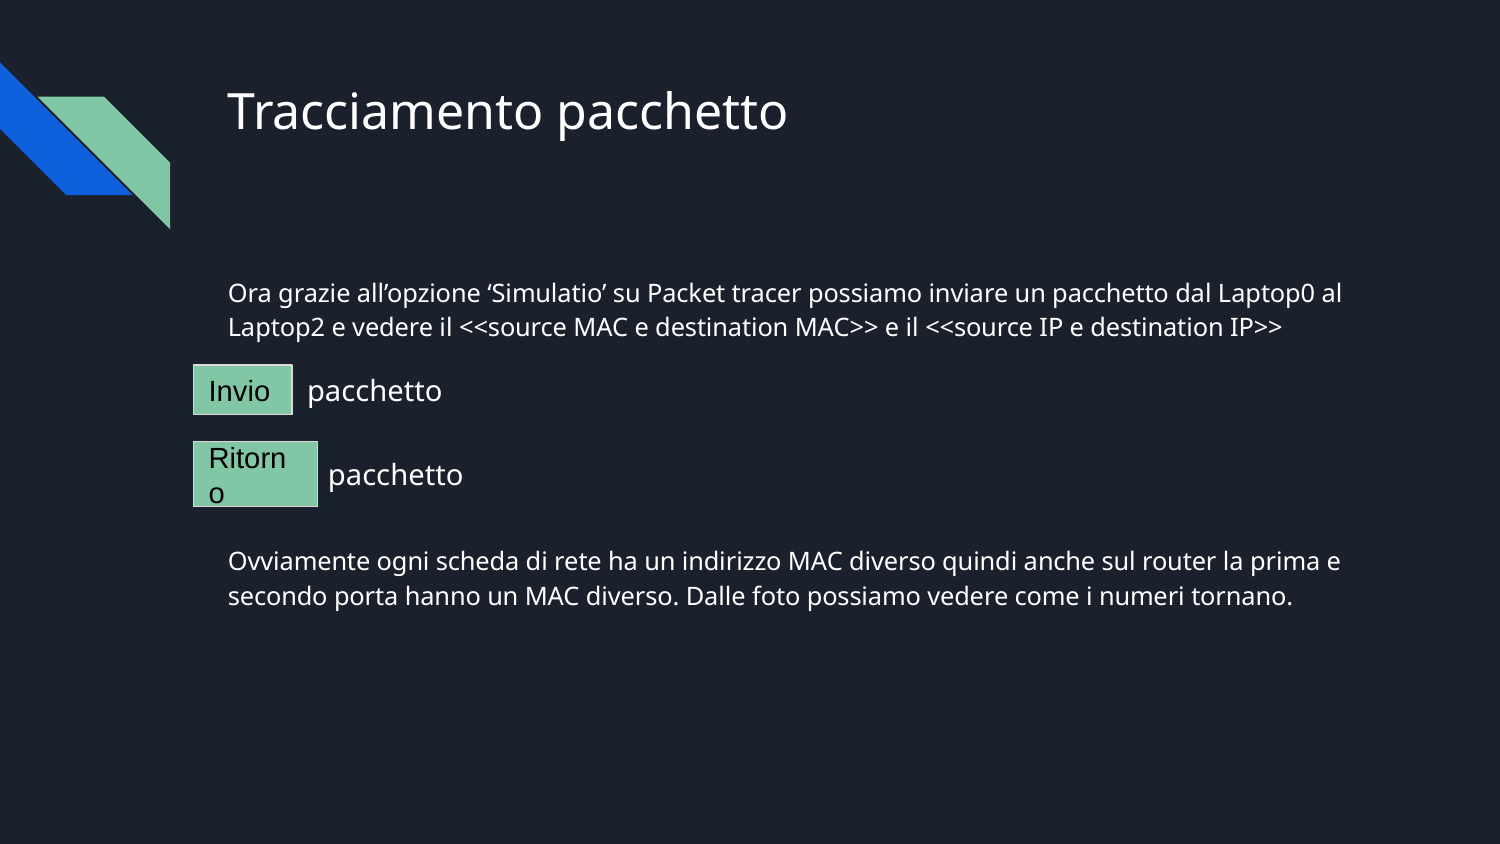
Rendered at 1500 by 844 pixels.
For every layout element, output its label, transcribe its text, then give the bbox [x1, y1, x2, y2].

text_box Ritorno [193, 441, 318, 507]
text_box pacchetto [312, 441, 565, 506]
text_box Invio [193, 365, 292, 415]
text_box pacchetto [292, 357, 545, 422]
title Tracciamento pacchetto [212, 64, 1368, 215]
list Ora grazie all’opzione ‘Simulatio’ su Packet tracer possiamo inviare un pacchetto dal Laptop0 al Laptop2 e vedere il <<source MAC e destination MAC>> e il <<source IP e destination IP>> Ovviamente ogni scheda di rete ha un indirizzo MAC diverso quindi anche sul router la prima e secondo porta hanno un MAC diverso. Dalle foto possiamo vedere come i numeri tornano. [212, 257, 1368, 735]
